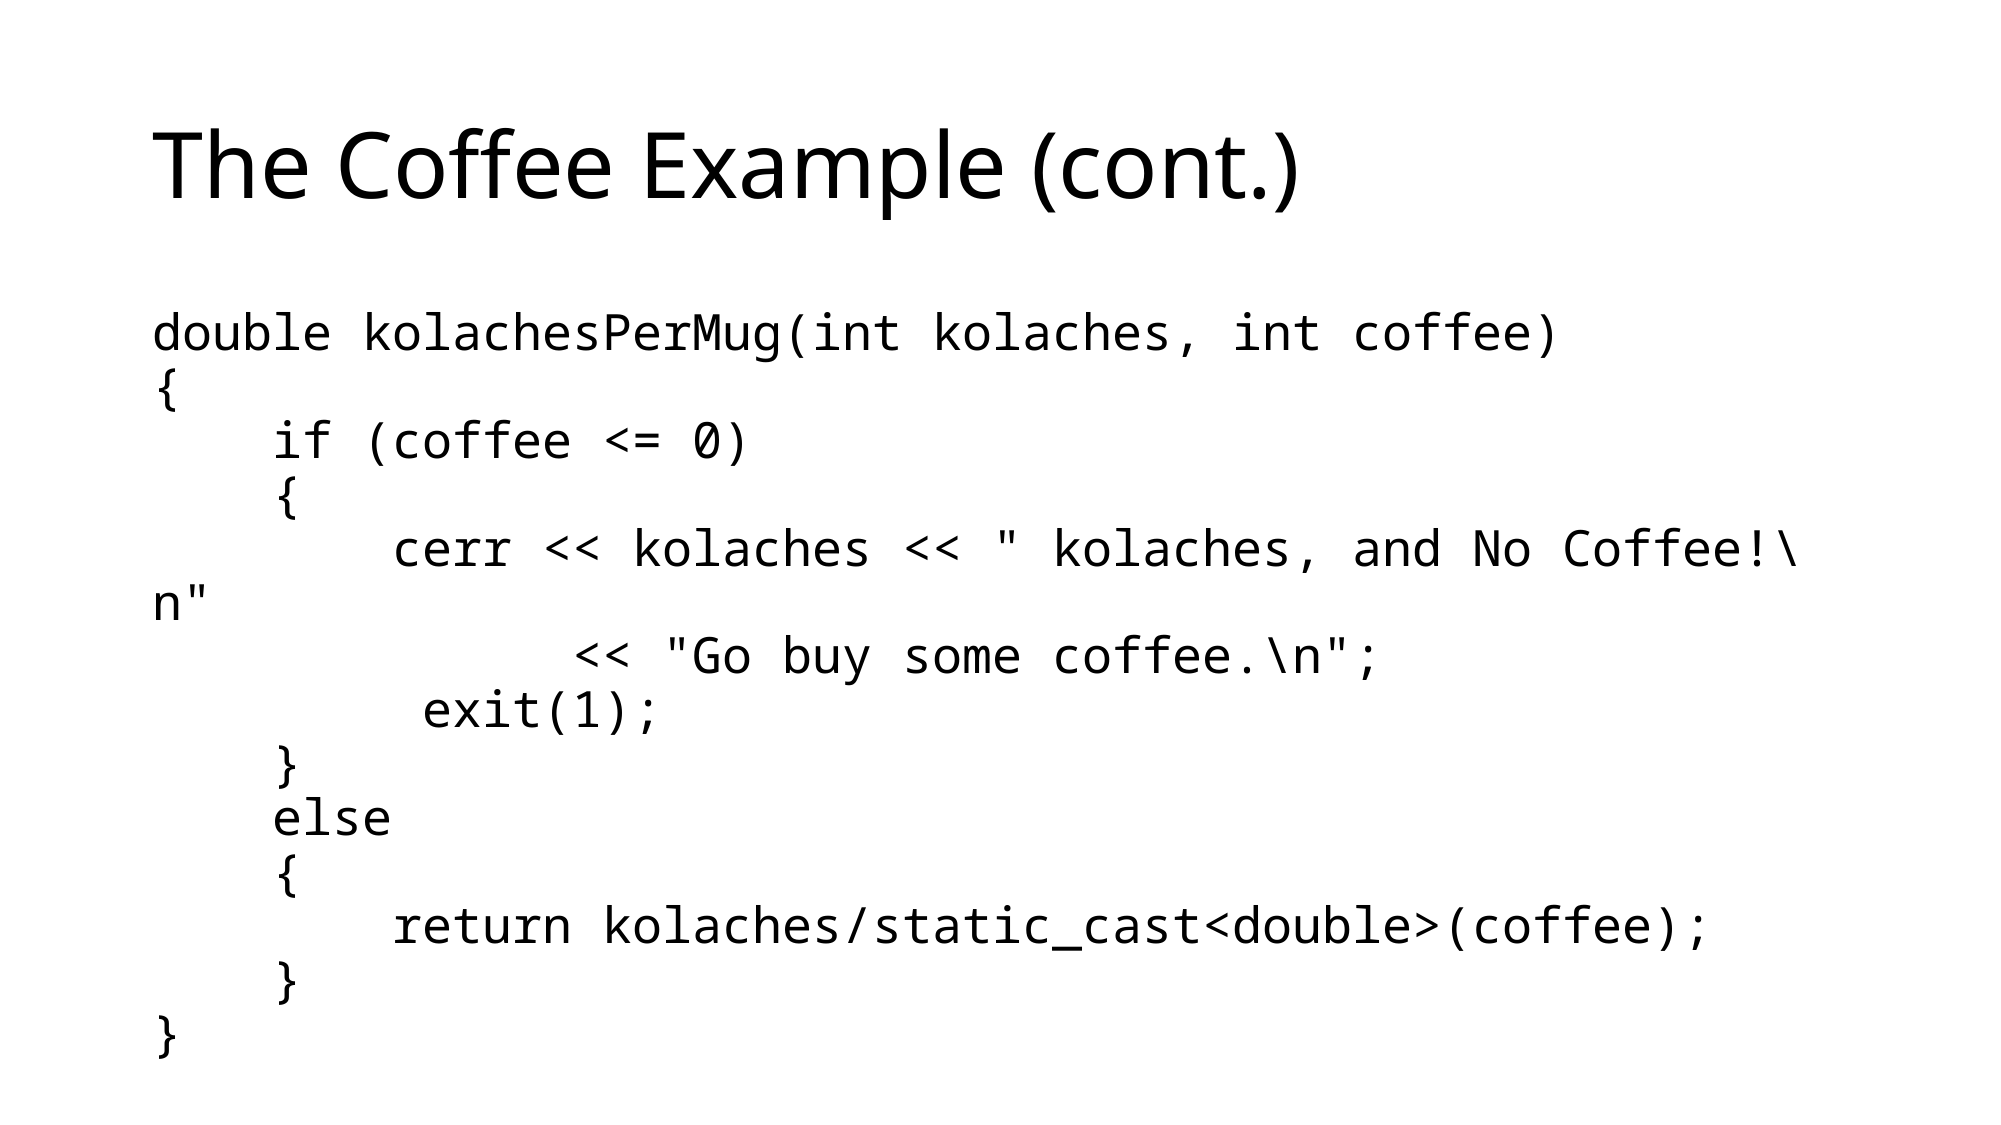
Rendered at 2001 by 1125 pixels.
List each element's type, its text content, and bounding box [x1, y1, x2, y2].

list double kolachesPerMug(int kolaches, int coffee) { if (coffee <= 0) { cerr << kolaches << " kolaches, and No Coffee!\n" << "Go buy some coffee.\n"; exit(1); } else { return kolaches/static_cast<double>(coffee); } } [137, 299, 1863, 1014]
title The Coffee Example (cont.) [137, 59, 1863, 278]
